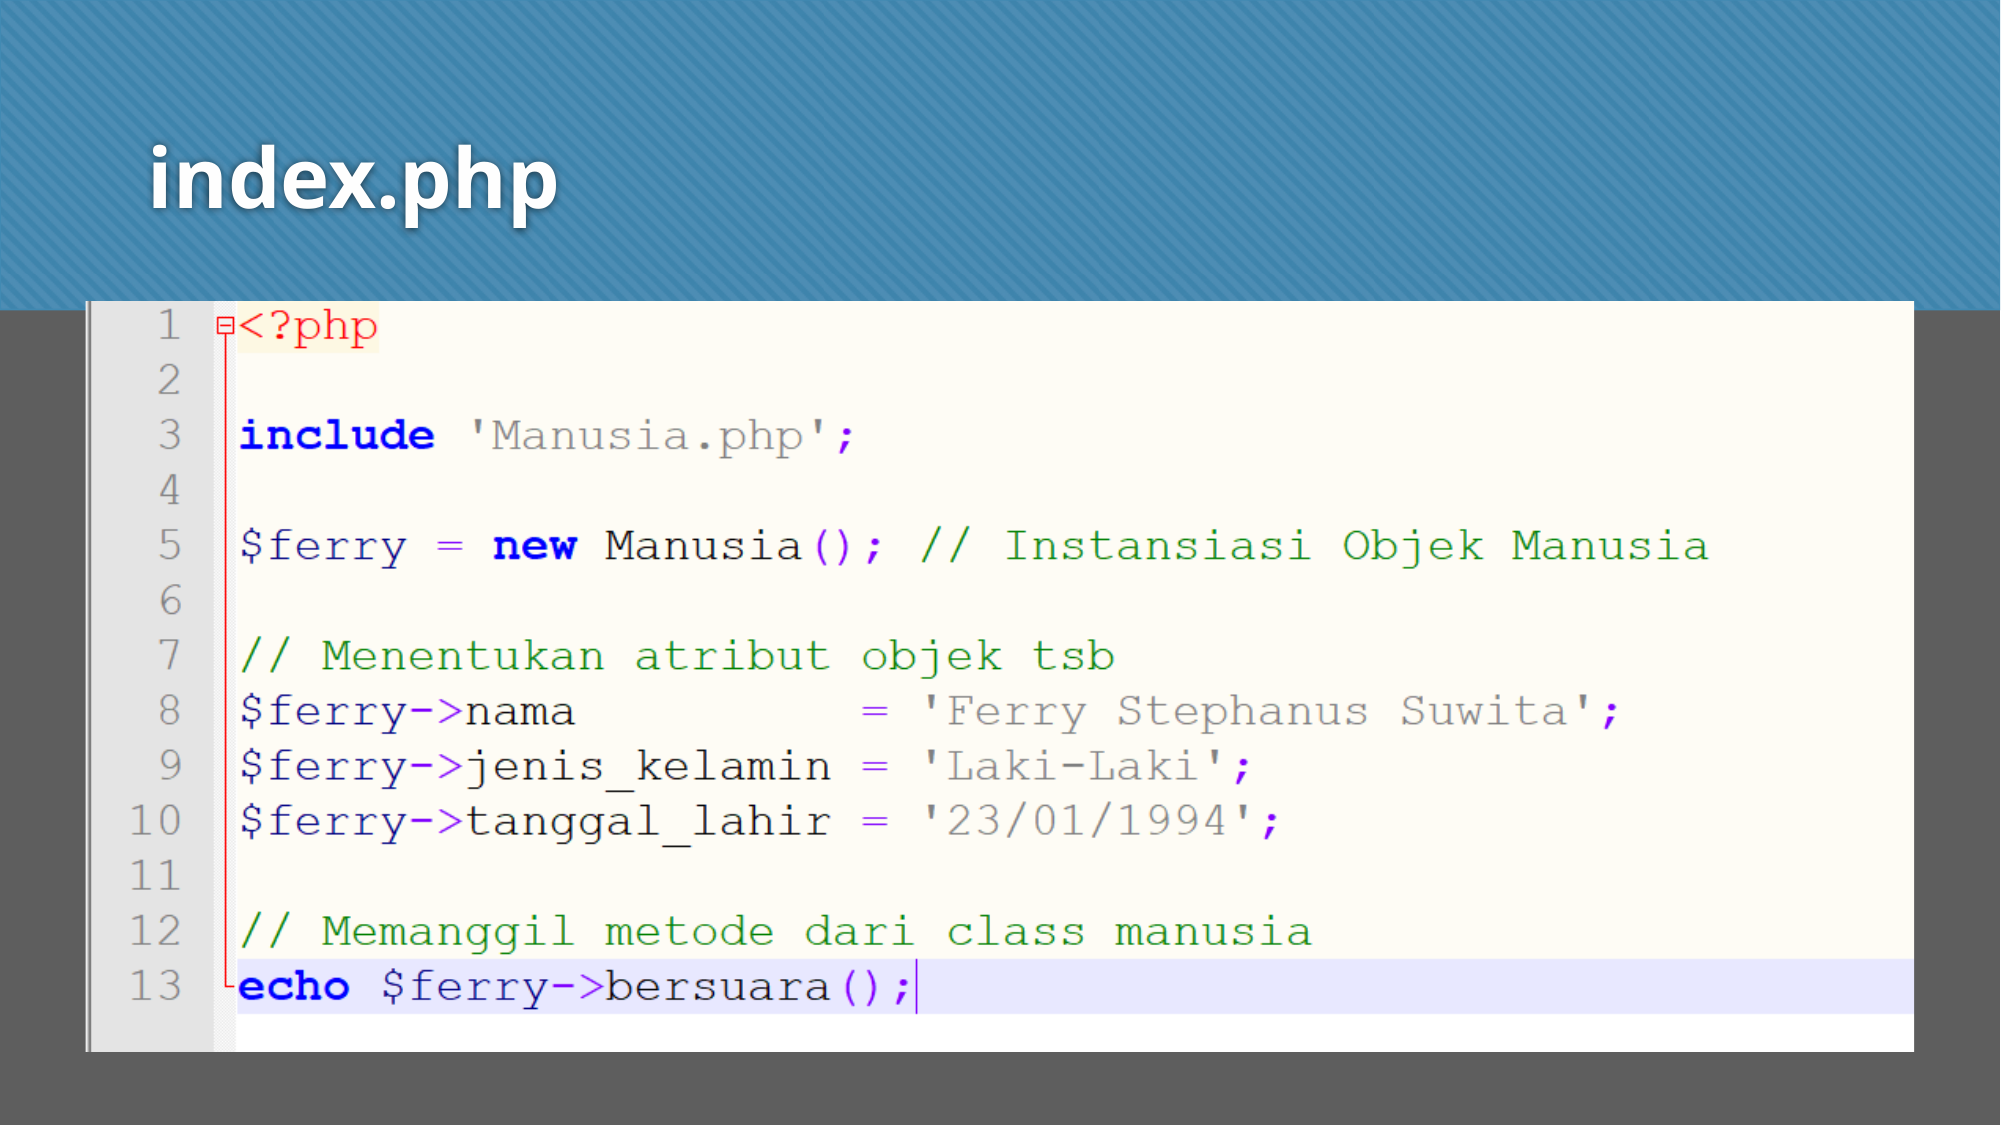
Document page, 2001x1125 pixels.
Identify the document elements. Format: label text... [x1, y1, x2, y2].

picture [85, 301, 1915, 1052]
title index.php [132, 73, 1868, 233]
